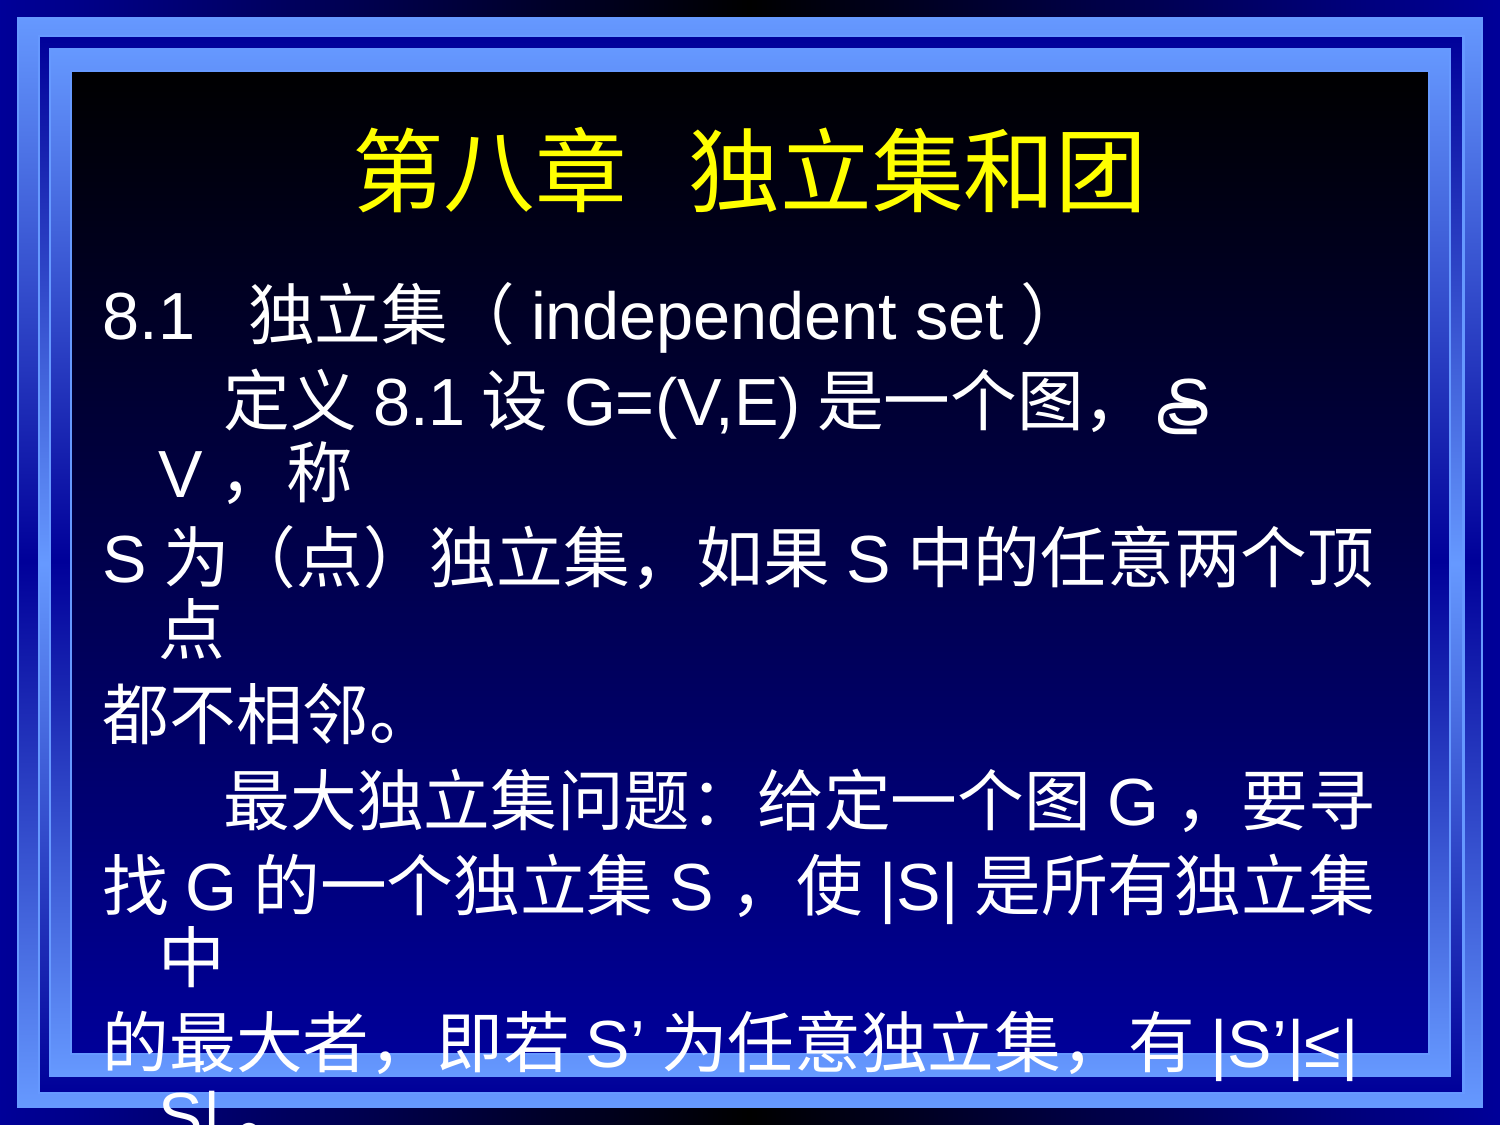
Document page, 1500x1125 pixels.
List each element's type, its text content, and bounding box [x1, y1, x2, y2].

title 第八章 独立集和团 [112, 99, 1388, 238]
list 8.1 独立集（independent set） 定义8.1设G=(V,E)是一个图，S V，称 S为（点）独立集，如果S中的任意两个顶点 都不相邻。 最大独立集问题：给定一个图G，要寻 找G的一个独立集S，使|S|是所有独立集中 的最大者，即若S’为任意独立集，有|S’|≤|S|。 最大独立集问题是NP-完备问题。 [87, 274, 1426, 1051]
text_box ∪ [1137, 379, 1233, 459]
